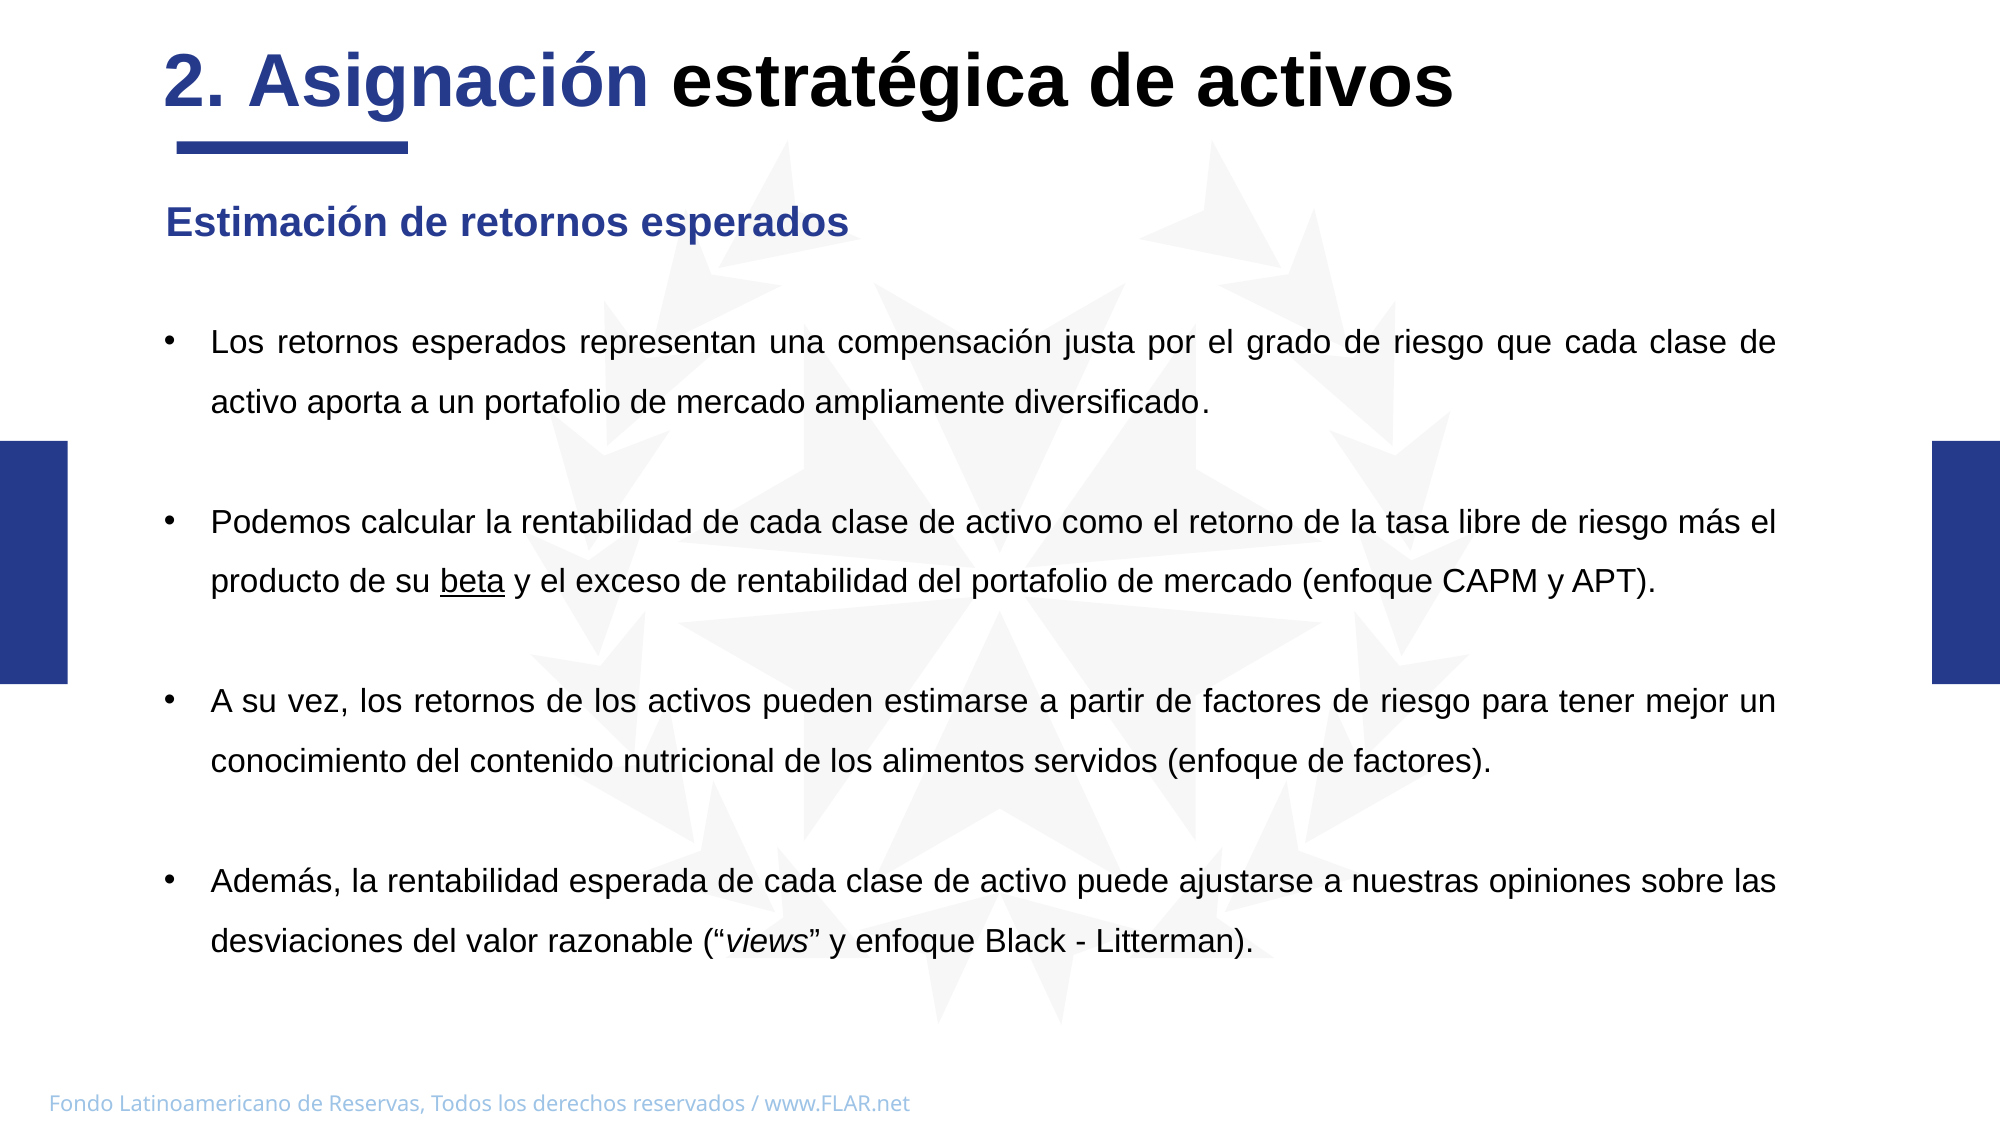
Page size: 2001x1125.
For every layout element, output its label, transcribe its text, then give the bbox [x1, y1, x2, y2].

text_box [0, 440, 69, 685]
text_box Los retornos esperados representan una compensación justa por el grado de riesgo que cada clase de activo aporta a un portafolio de mercado ampliamente diversificado. Podemos calcular la rentabilidad de cada clase de activo como el retorno de la tasa libre de riesgo más el producto de su beta y el exceso de rentabilidad del portafolio de mercado (enfoque CAPM y APT). A su vez, los retornos de los activos pueden estimarse a partir de factores de riesgo para tener mejor un conocimiento del contenido nutricional de los alimentos servidos (enfoque de factores). Además, la rentabilidad esperada de cada clase de activo puede ajustarse a nuestras opiniones sobre las desviaciones del valor razonable (“views” y enfoque Black - Litterman). [1476, 292, 1795, 967]
text_box 2. Asignación estratégica de activos [149, 24, 1764, 129]
text_box Los retornos esperados representan una compensación justa por el grado de riesgo que cada clase de activo aporta a un portafolio de mercado ampliamente diversificado. Podemos calcular la rentabilidad de cada clase de activo como el retorno de la tasa libre de riesgo más el producto de su beta y el exceso de rentabilidad del portafolio de mercado (enfoque CAPM y APT). A su vez, los retornos de los activos pueden estimarse a partir de factores de riesgo para tener mejor un conocimiento del contenido nutricional de los alimentos servidos (enfoque de factores). Además, la rentabilidad esperada de cada clase de activo puede ajustarse a nuestras opiniones sobre las desviaciones del valor razonable (“views” y enfoque Black - Litterman). [149, 292, 523, 967]
text_box Estimación de retornos esperados [165, 194, 523, 245]
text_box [523, 139, 1476, 1025]
text_box [1931, 440, 2000, 685]
text_box [176, 140, 409, 155]
